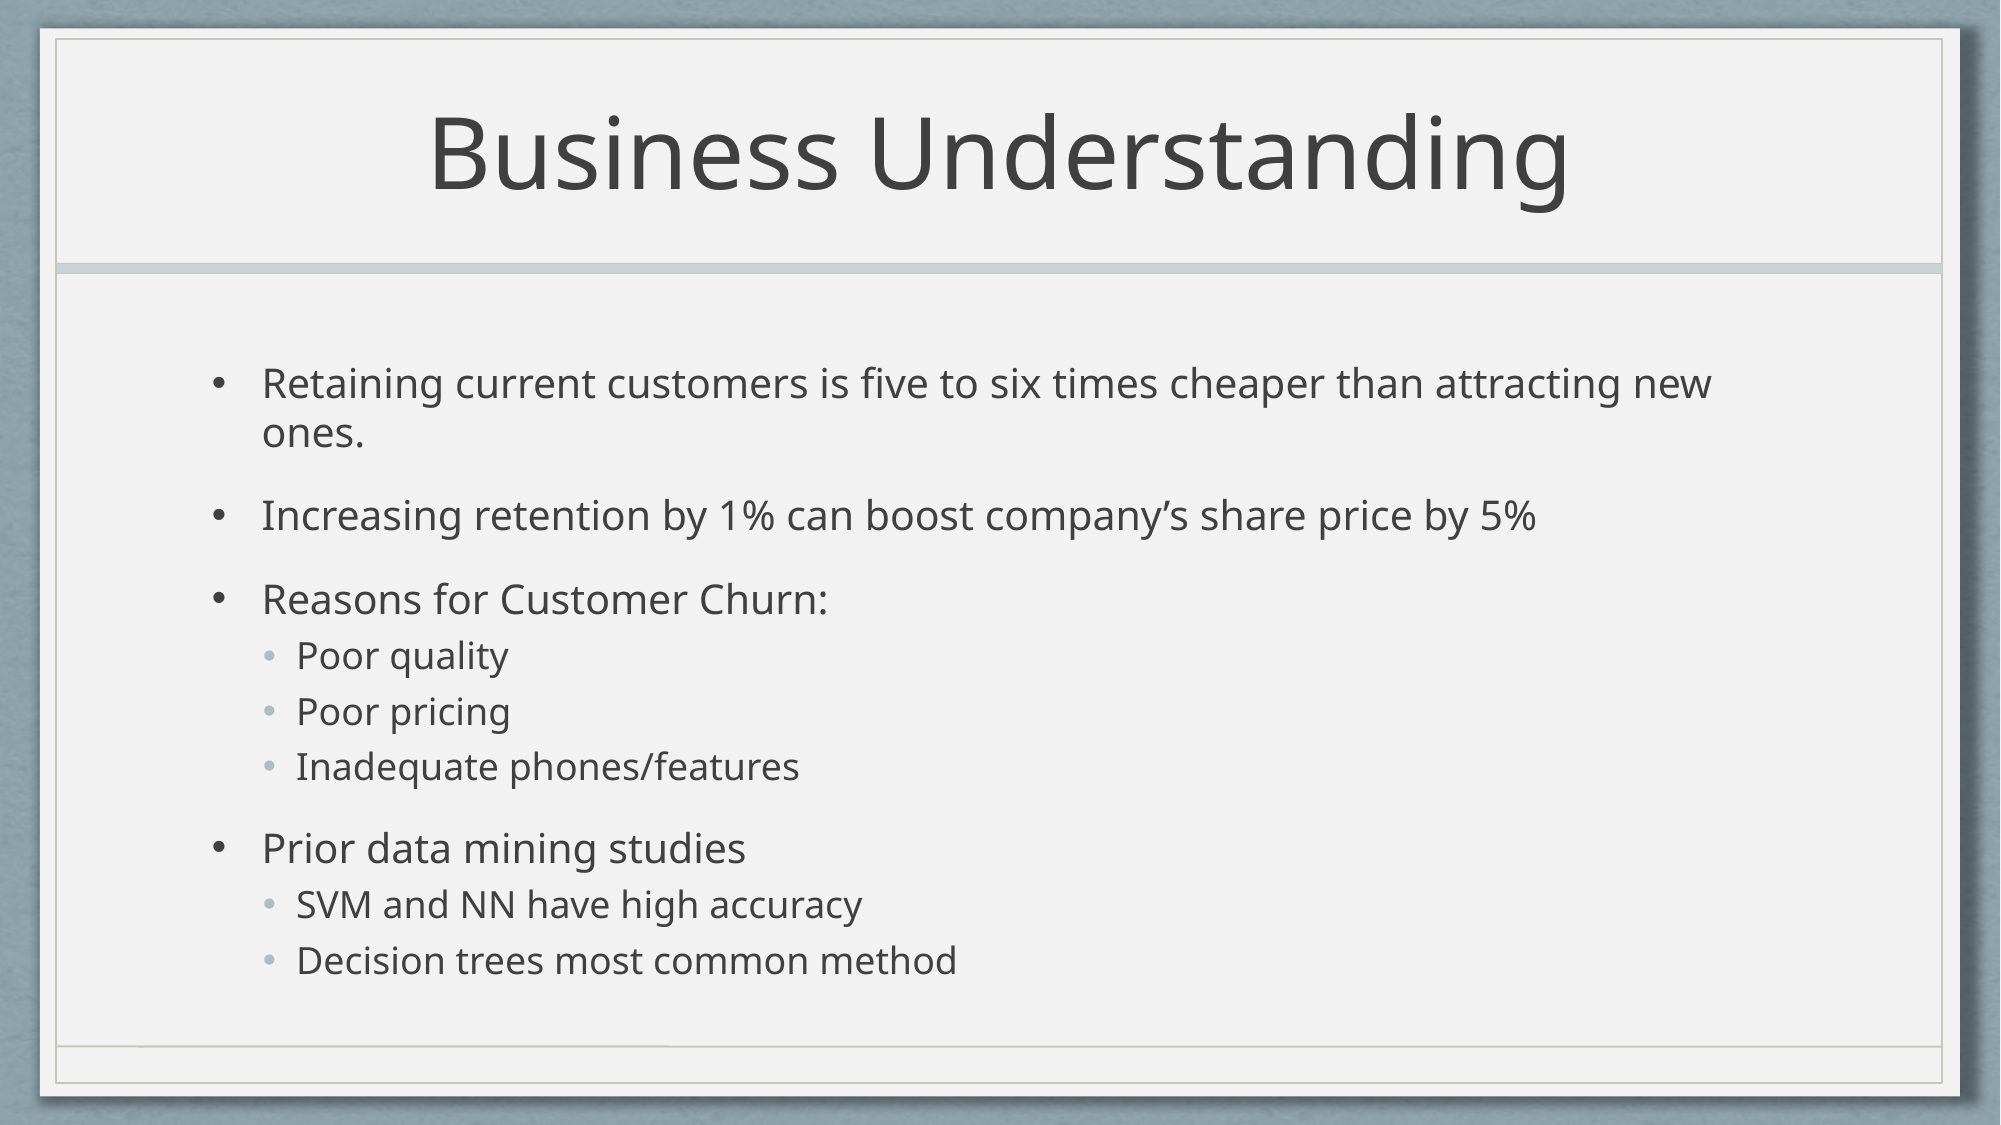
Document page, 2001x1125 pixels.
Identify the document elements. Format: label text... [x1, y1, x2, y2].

list Retaining current customers is five to six times cheaper than attracting new ones. Increasing retention by 1% can boost company’s share price by 5% Reasons for Customer Churn: Poor quality Poor pricing Inadequate phones/features Prior data mining studies SVM and NN have high accuracy Decision trees most common method [196, 350, 1804, 995]
title Business Understanding [196, 40, 1804, 260]
